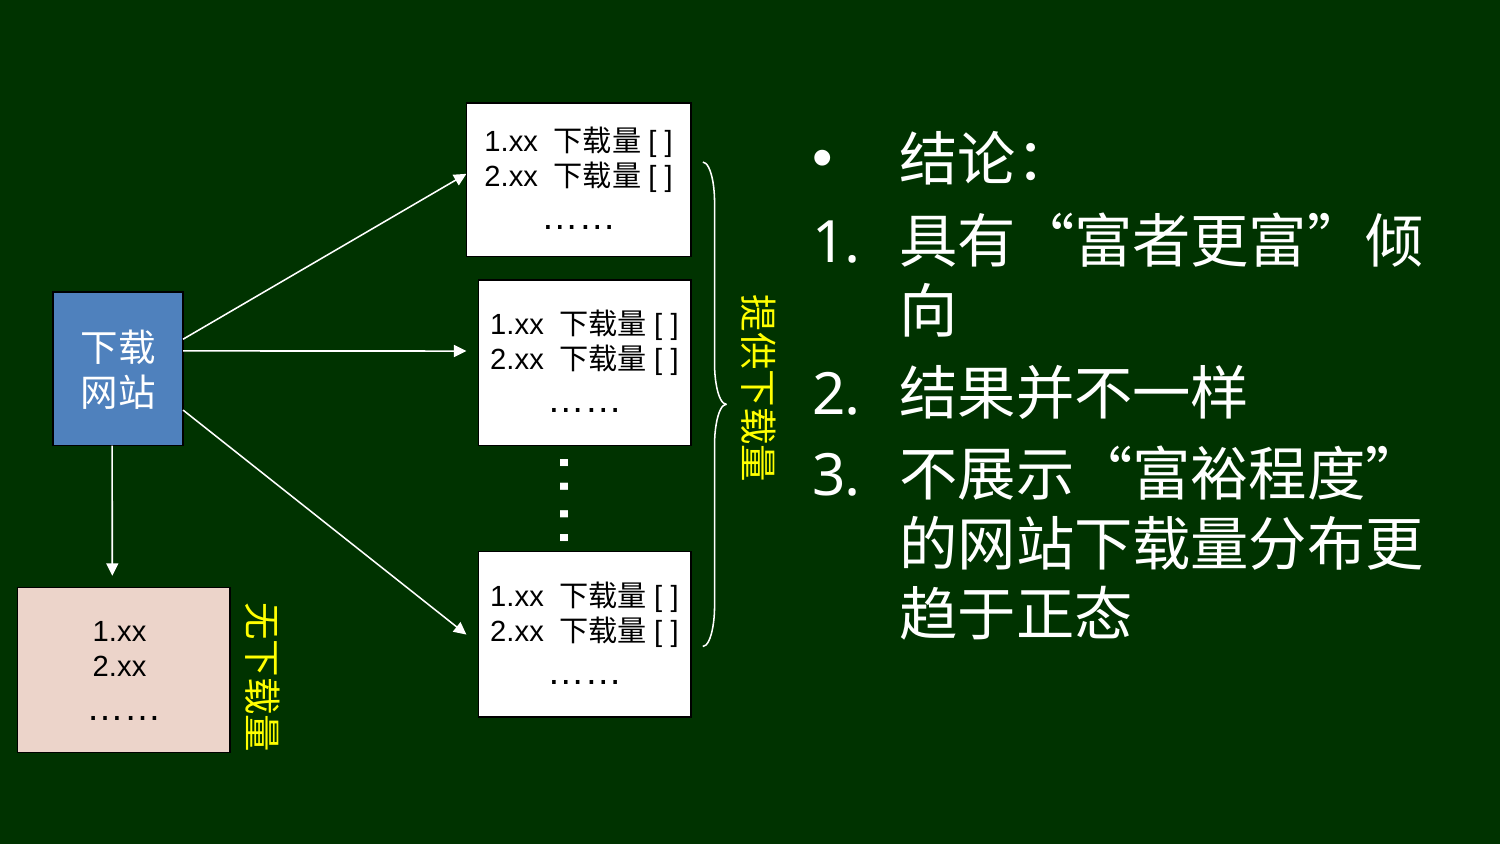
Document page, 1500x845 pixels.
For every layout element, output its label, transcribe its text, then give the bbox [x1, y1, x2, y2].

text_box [182, 102, 791, 718]
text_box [17, 445, 294, 755]
text_box 下载 网站 [53, 291, 177, 444]
list 结论： 具有“富者更富”倾向 结果并不一样 不展示“富裕程度”的网站下载量分布更趋于正态 [797, 115, 1449, 672]
